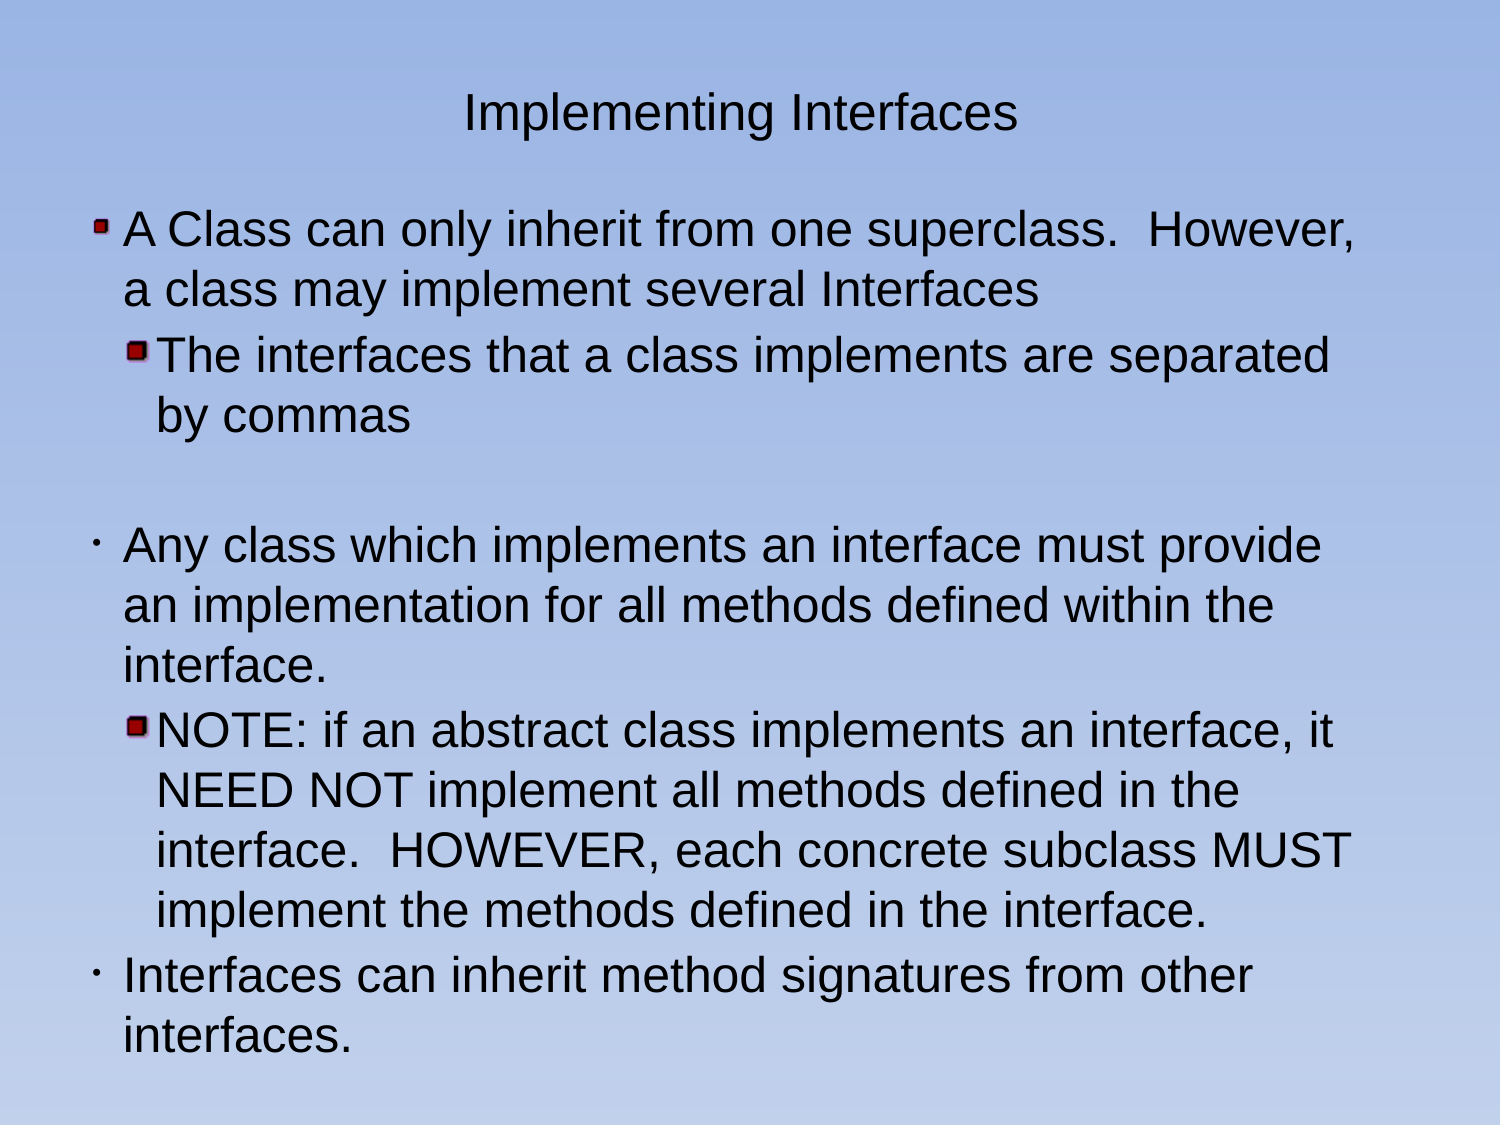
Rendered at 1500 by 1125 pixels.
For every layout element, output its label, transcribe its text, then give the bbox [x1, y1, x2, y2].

text_box Implementing Interfaces [463, 78, 1182, 141]
picture [123, 712, 154, 743]
picture [91, 216, 113, 238]
text_box A Class can only inherit from one superclass. However, a class may implement several Interfaces The interfaces that a class implements are separated by commas Any class which implements an interface must provide an implementation for all methods defined within the interface. NOTE: if an abstract class implements an interface, it NEED NOT implement all methods defined in the interface. HOWEVER, each concrete subclass MUST implement the methods defined in the interface. Interfaces can inherit method signatures from other interfaces. [91, 196, 1366, 1114]
picture [123, 337, 154, 367]
